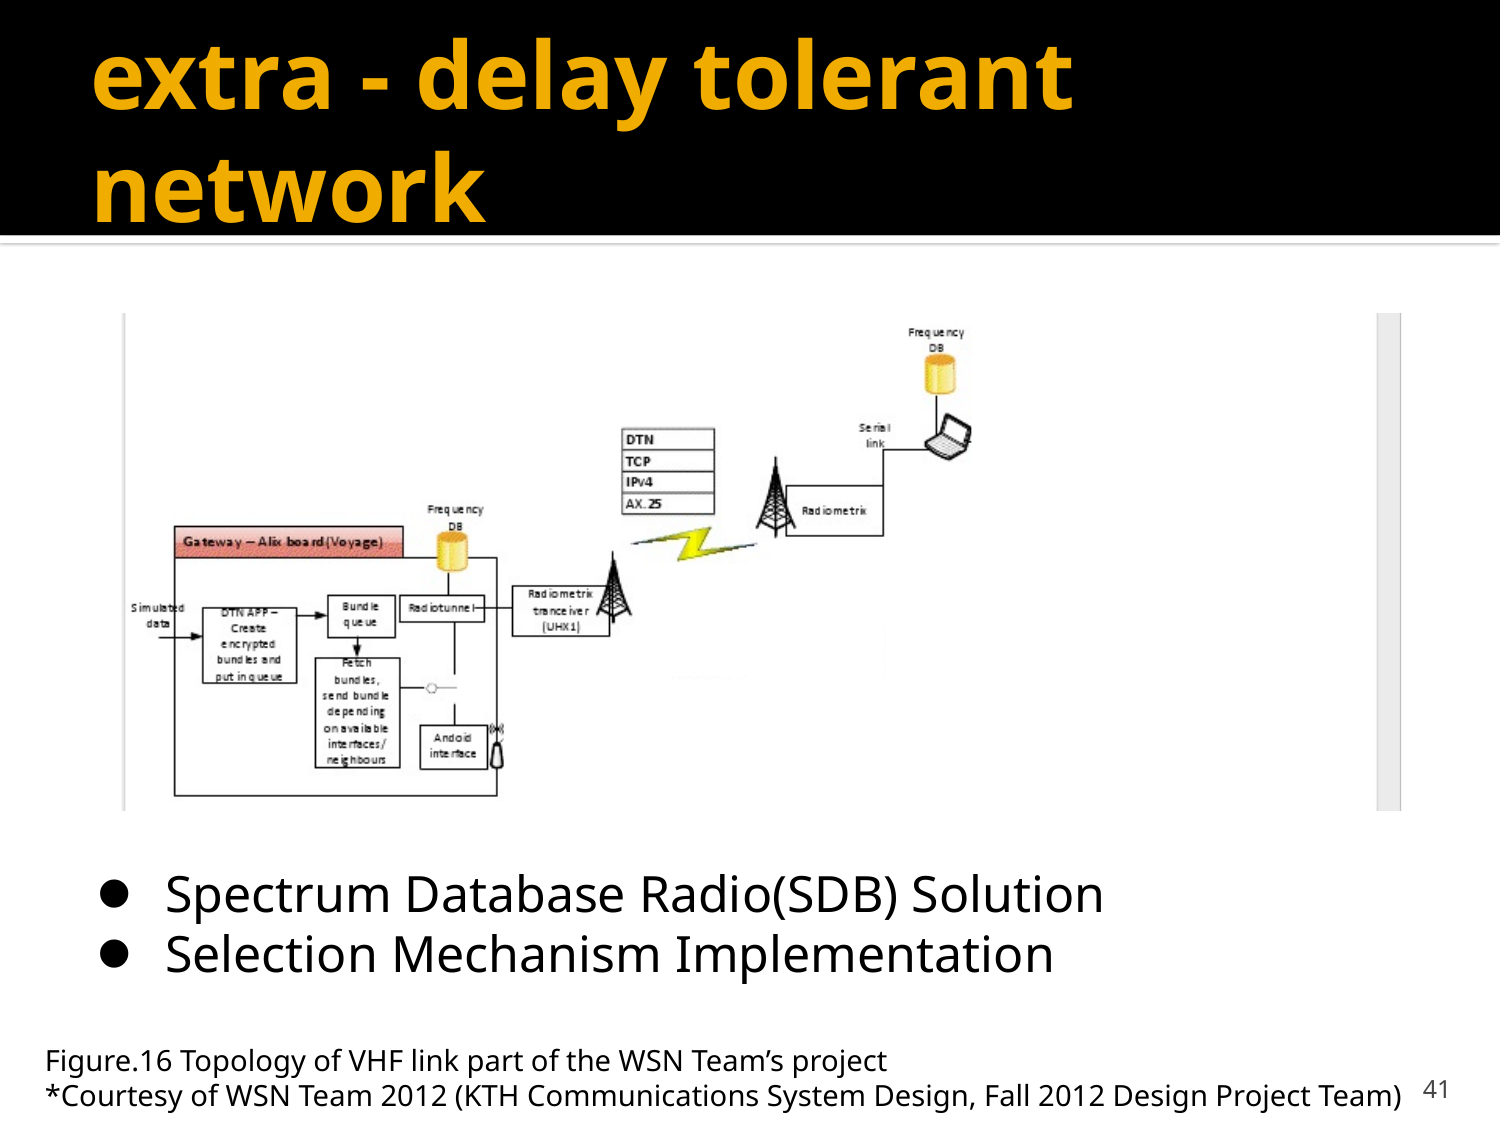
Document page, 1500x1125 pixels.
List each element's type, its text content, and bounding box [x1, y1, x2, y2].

slide_number 41 [1345, 1062, 1467, 1108]
title extra - delay tolerant network [75, 25, 1425, 231]
text_box Figure.16 Topology of VHF link part of the WSN Team’s project *Courtesy of WSN Team 2012 (KTH Communications System Design, Fall 2012 Design Project Team) [30, 1034, 1425, 1120]
text_box Spectrum Database Radio(SDB) Solution Selection Mechanism Implementation [74, 287, 1425, 1034]
